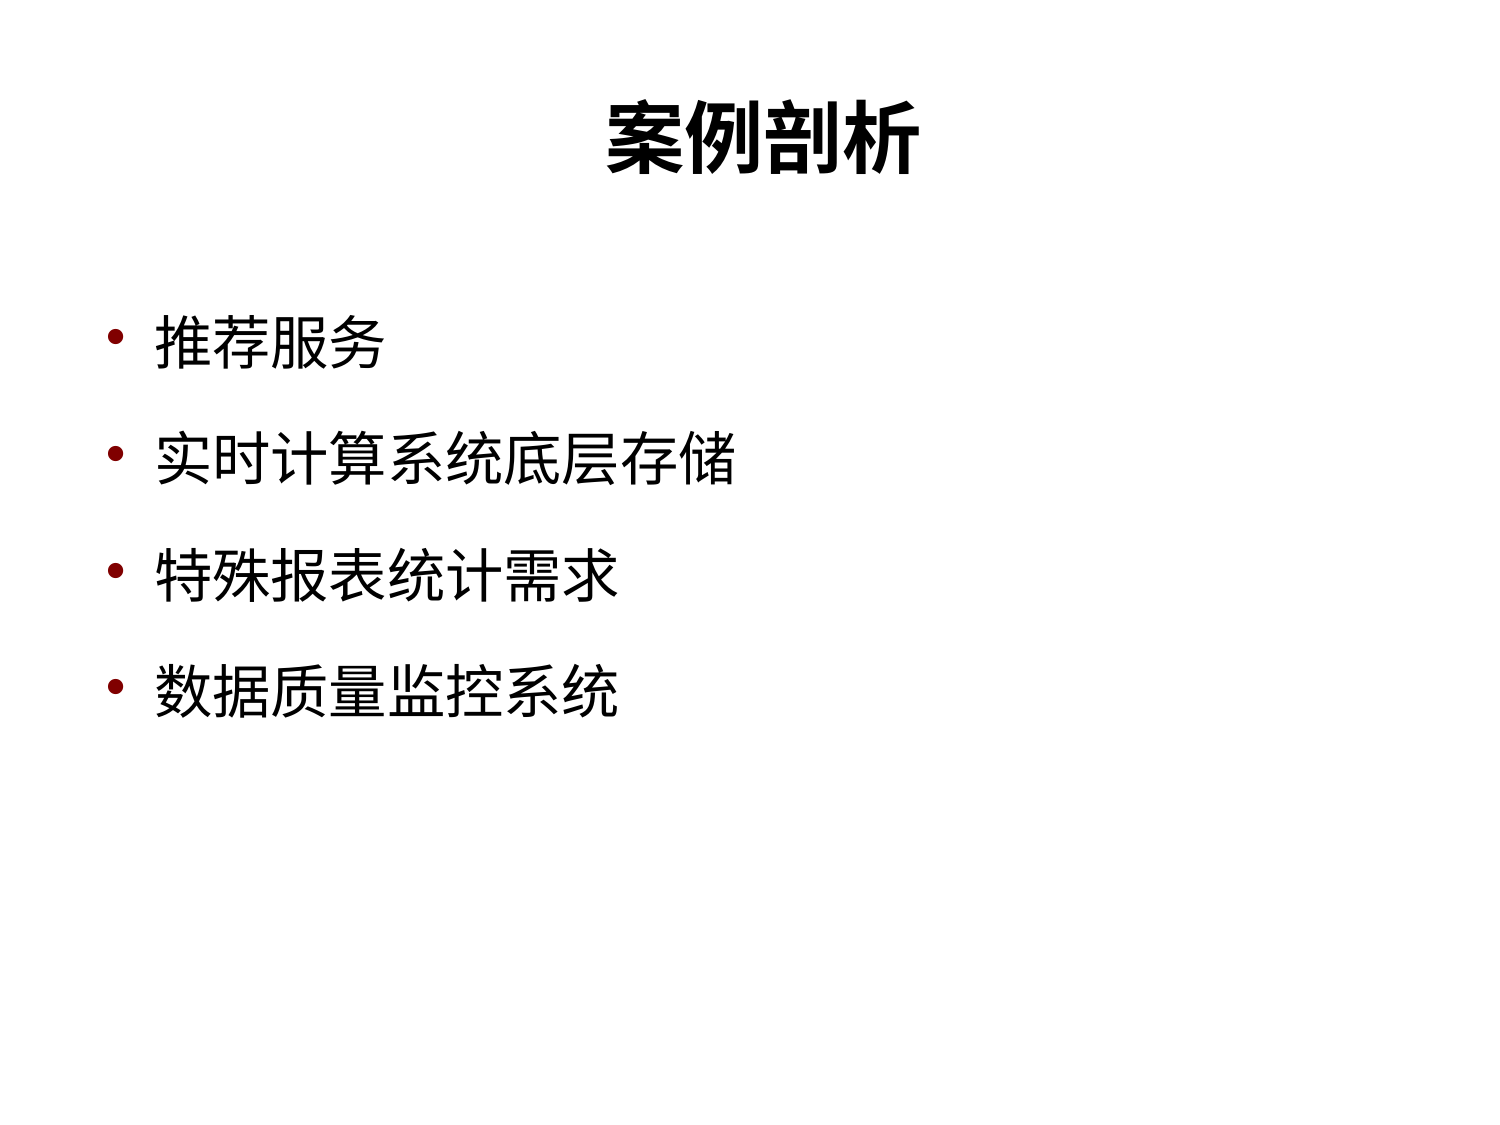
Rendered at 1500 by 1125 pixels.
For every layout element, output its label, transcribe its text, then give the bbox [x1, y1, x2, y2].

list 推荐服务 实时计算系统底层存储 特殊报表统计需求 数据质量监控系统 [75, 263, 1286, 926]
title 案例剖析 [147, 42, 1380, 231]
